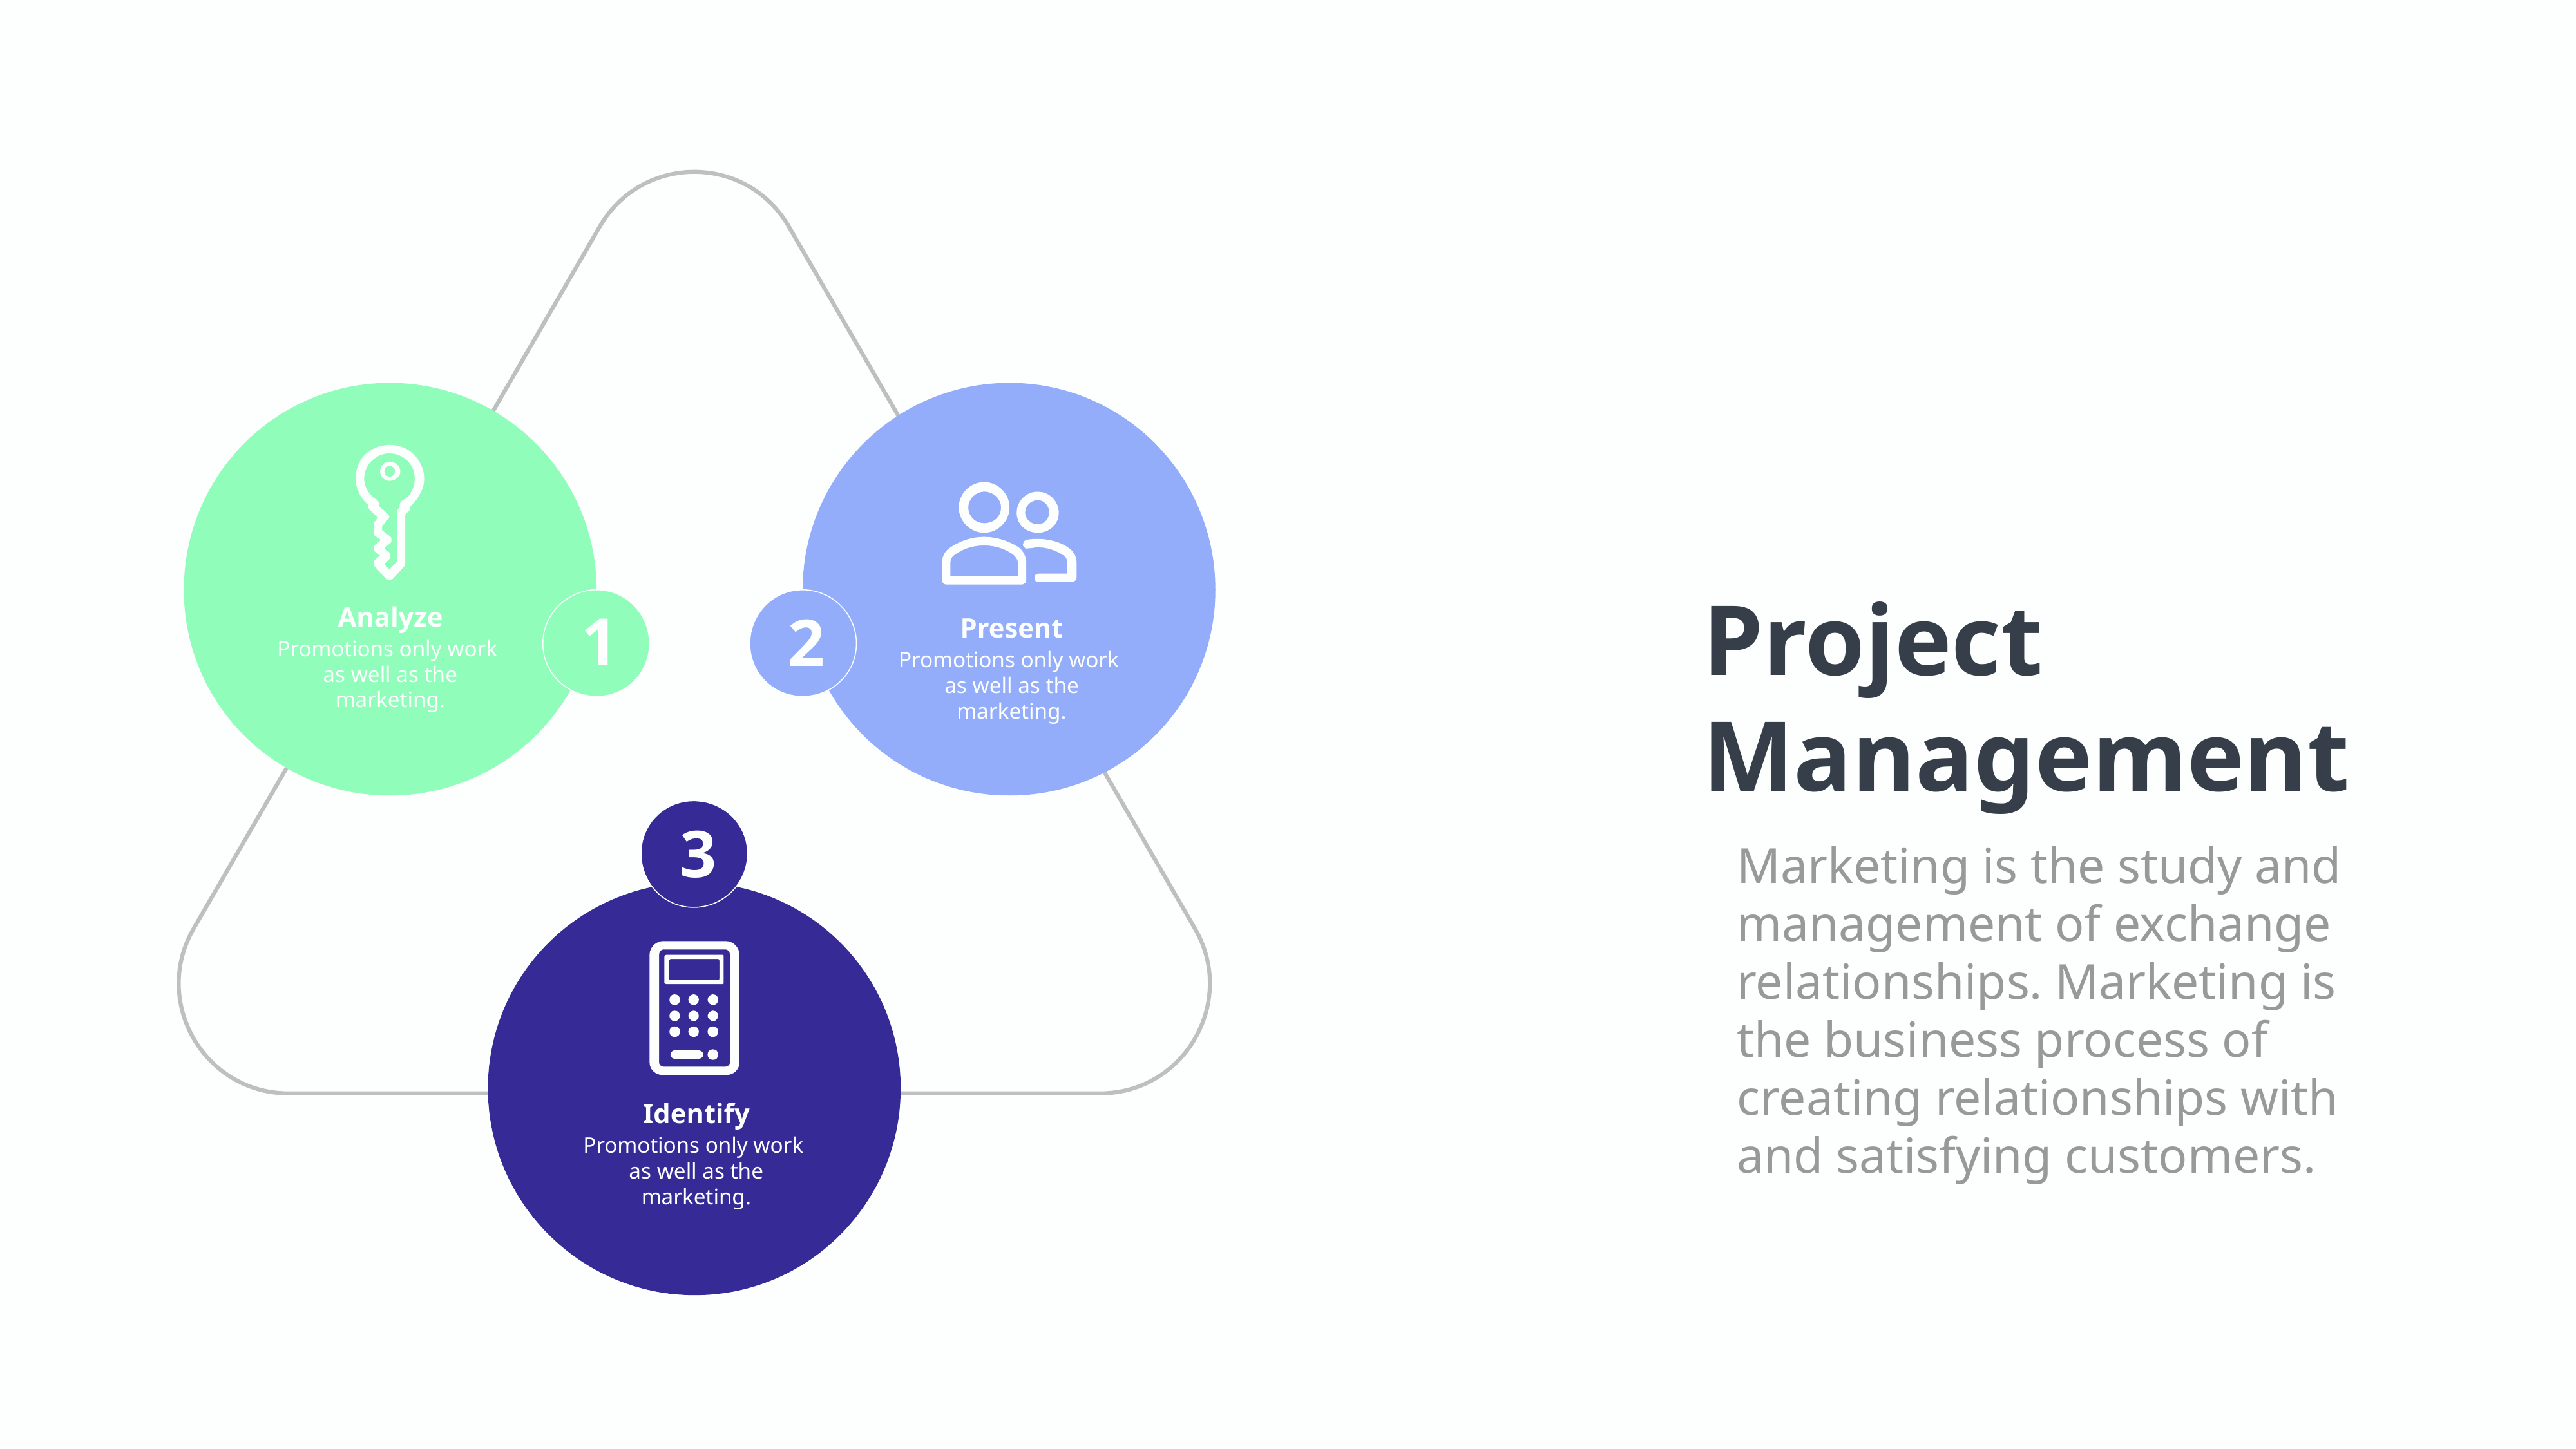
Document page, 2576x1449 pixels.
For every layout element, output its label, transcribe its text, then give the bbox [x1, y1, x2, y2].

text_box [1016, 491, 1059, 533]
text_box [184, 383, 597, 796]
text_box [669, 1026, 680, 1037]
text_box [488, 887, 901, 1296]
text_box 2 [779, 596, 834, 684]
text_box [688, 994, 699, 1005]
text_box [959, 482, 1010, 533]
text_box [356, 444, 425, 580]
text_box [1022, 538, 1077, 582]
text_box [803, 383, 1216, 796]
text_box [688, 1026, 699, 1037]
text_box [542, 589, 650, 697]
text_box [880, 606, 1143, 703]
text_box [669, 1010, 680, 1021]
text_box 3 [671, 808, 726, 895]
text_box [380, 461, 401, 481]
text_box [1726, 573, 2360, 1191]
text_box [259, 594, 522, 692]
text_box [565, 1092, 828, 1189]
text_box [669, 994, 680, 1005]
text_box [707, 994, 718, 1005]
text_box [707, 1010, 718, 1021]
text_box [688, 1010, 699, 1021]
text_box [670, 1050, 703, 1059]
text_box [707, 1026, 718, 1037]
text_box [641, 800, 748, 907]
text_box 1 [572, 596, 627, 683]
text_box [942, 536, 1027, 585]
text_box [664, 954, 724, 985]
text_box [649, 941, 739, 1075]
text_box [707, 1049, 718, 1060]
text_box [749, 589, 857, 697]
